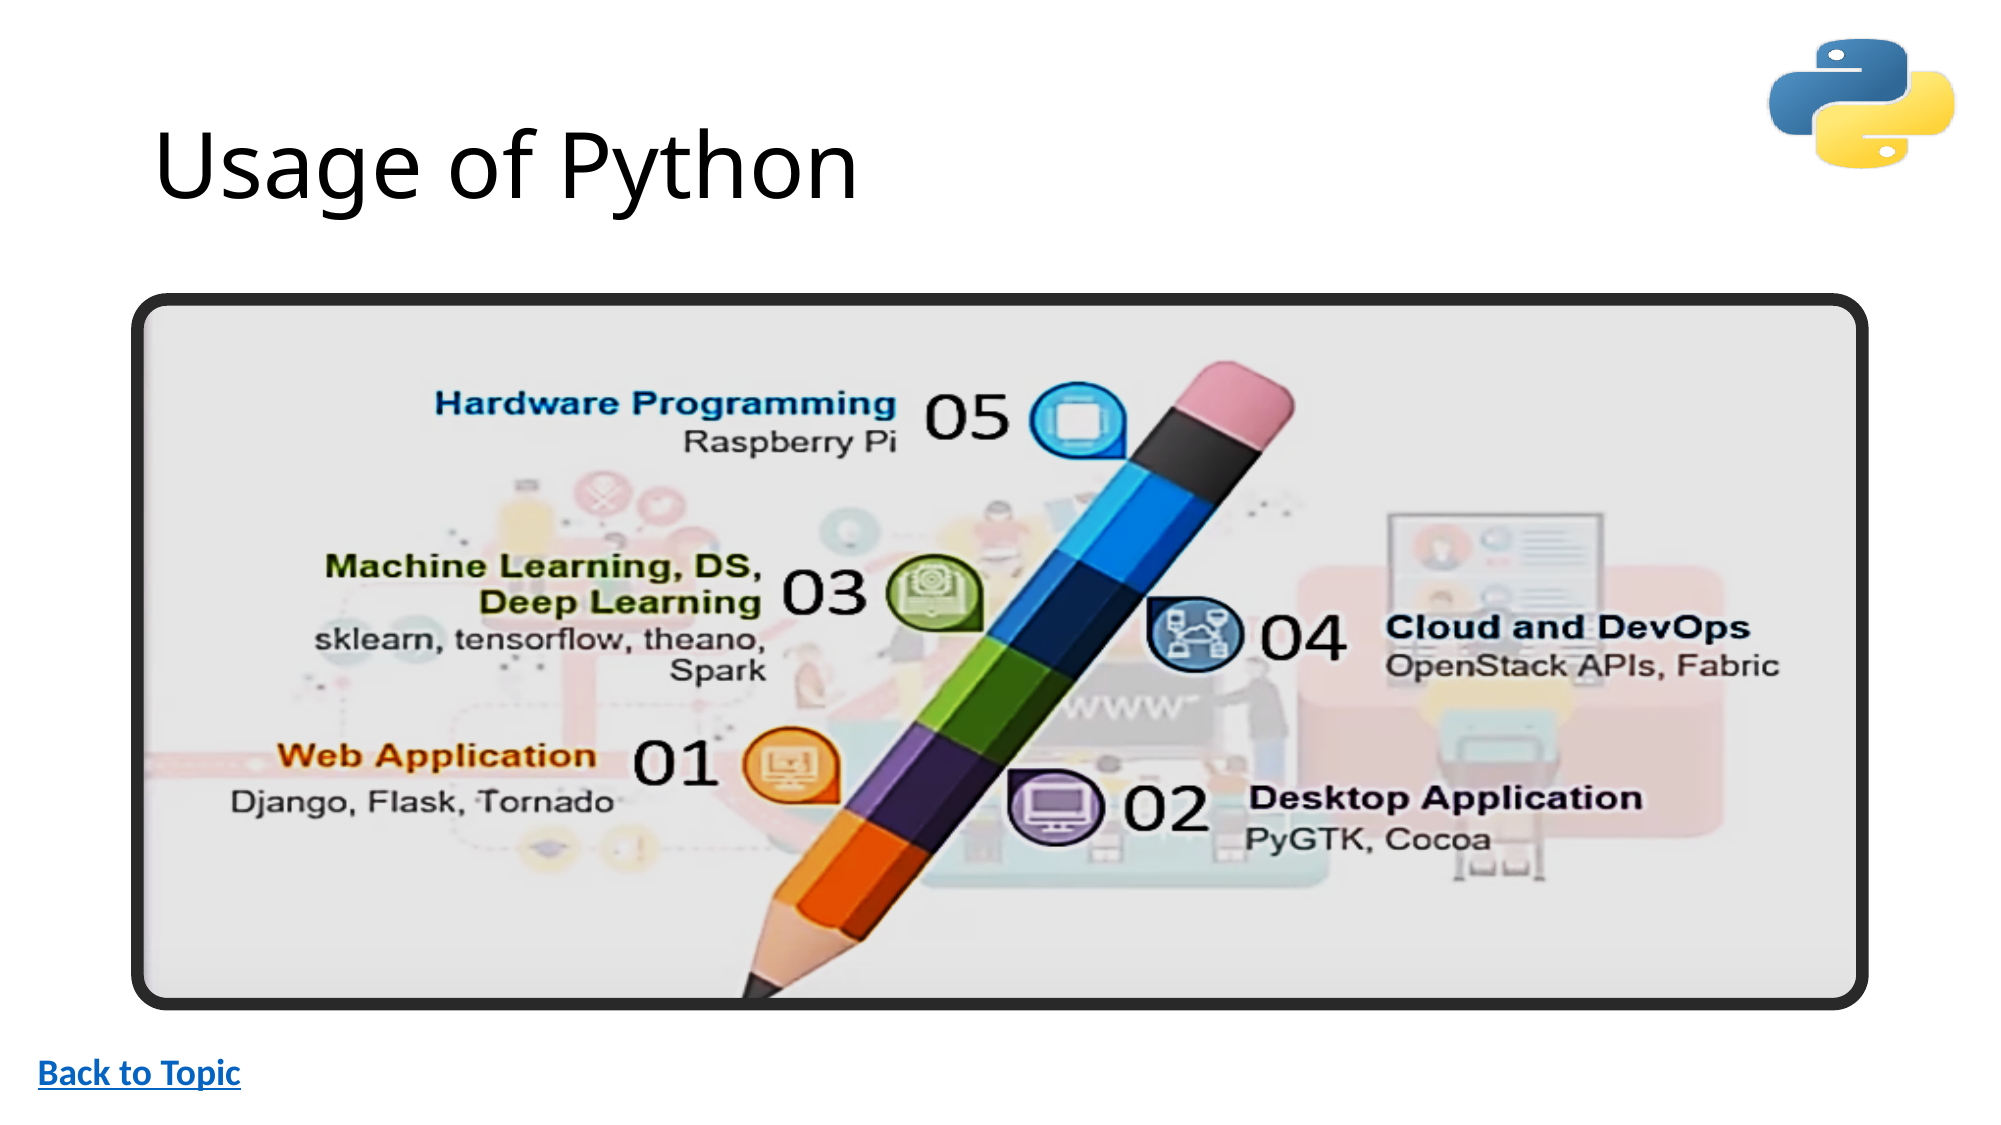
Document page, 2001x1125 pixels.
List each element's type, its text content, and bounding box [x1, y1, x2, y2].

title Usage of Python [137, 59, 1863, 278]
text_box Back to Topic [22, 1040, 257, 1101]
picture [1727, 10, 1998, 197]
picture [137, 299, 1863, 1005]
